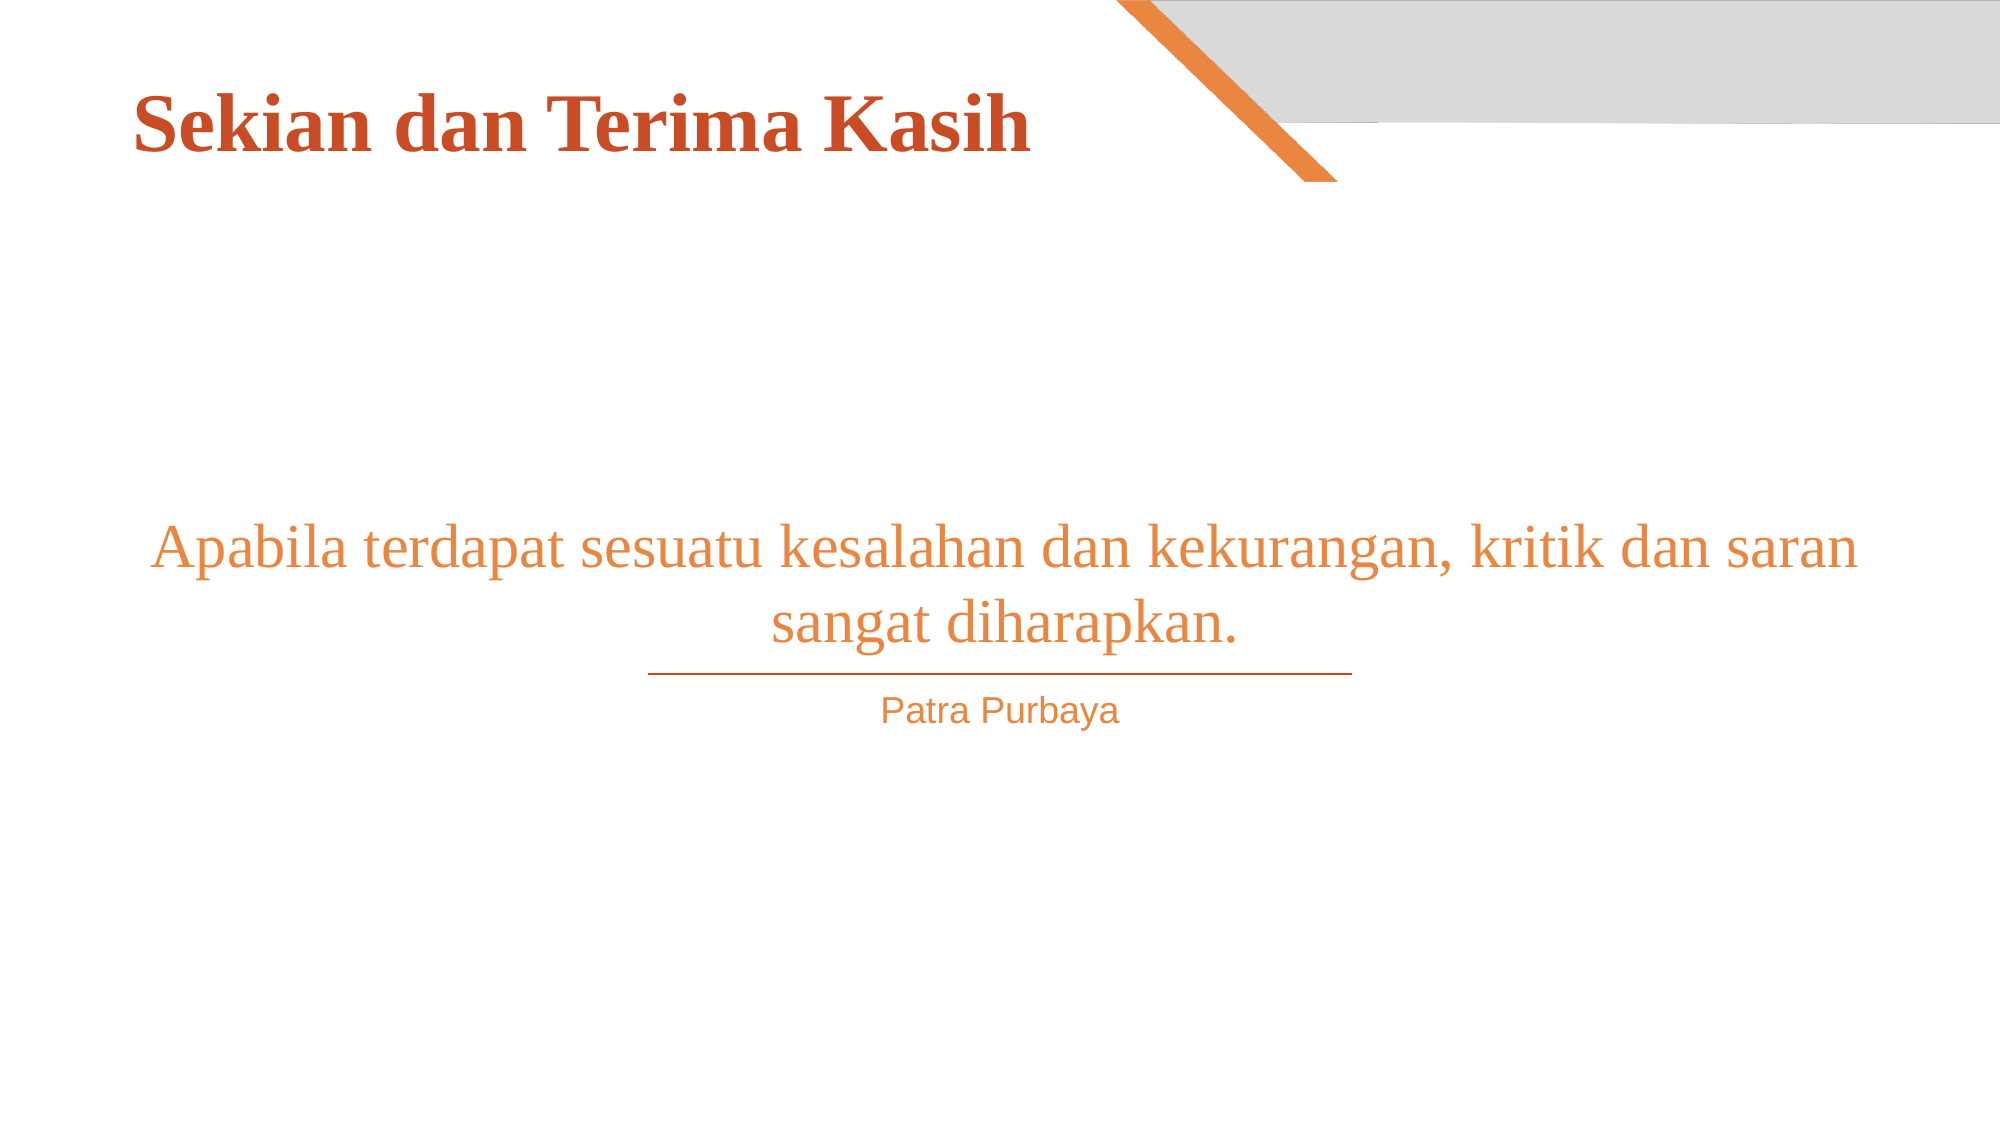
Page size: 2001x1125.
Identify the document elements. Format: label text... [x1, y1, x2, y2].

list Apabila terdapat sesuatu kesalahan dan kekurangan, kritik dan saran sangat diharapkan. [83, 436, 1917, 724]
picture [1116, 0, 2000, 182]
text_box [647, 673, 1353, 740]
title Sekian dan Terima Kasih [102, 62, 1117, 174]
